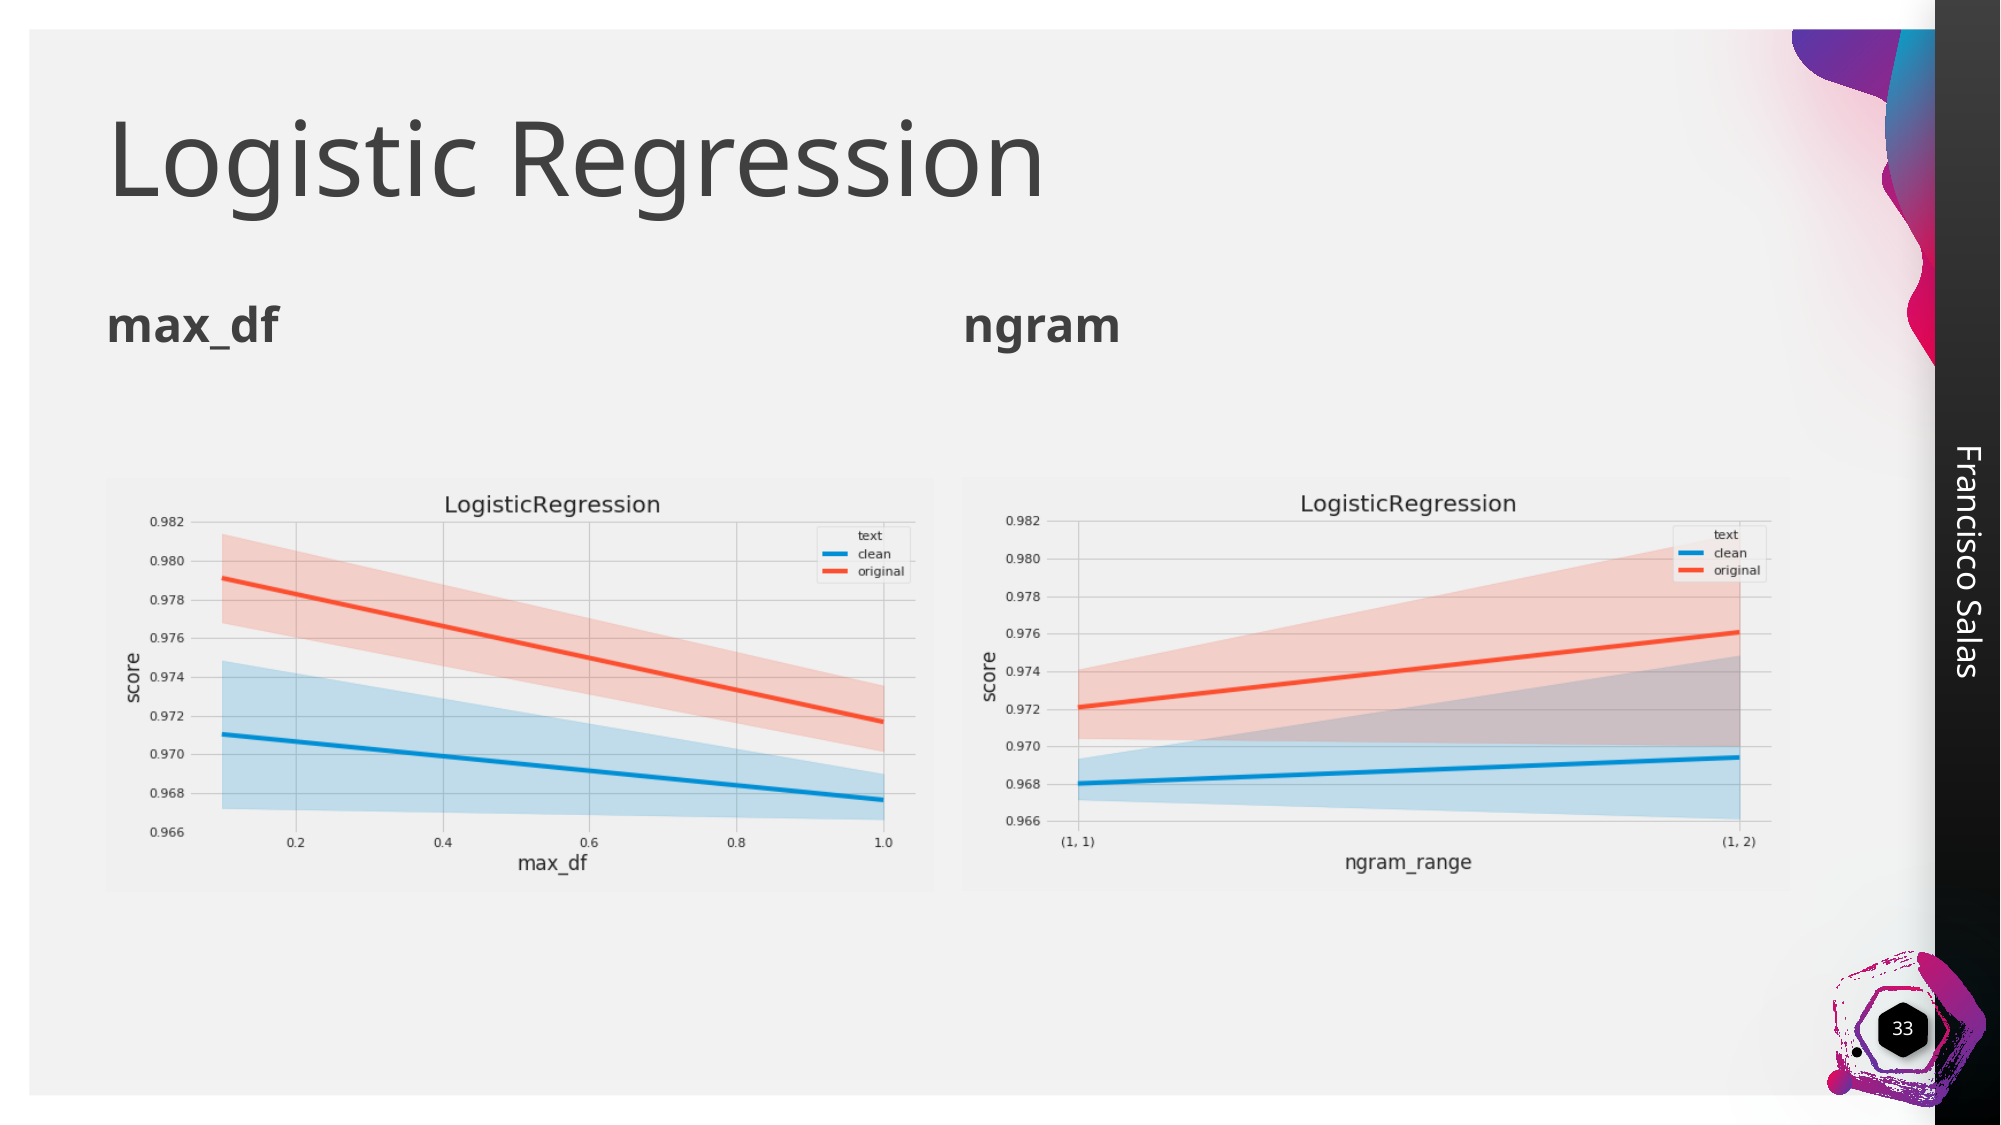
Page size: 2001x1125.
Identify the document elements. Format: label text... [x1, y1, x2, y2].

list ngram [962, 301, 1790, 361]
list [106, 478, 934, 892]
list max_df [106, 301, 934, 361]
slide_number 33 [1872, 1001, 1934, 1057]
title Logistic Regression [106, 106, 1790, 225]
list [962, 477, 1790, 891]
